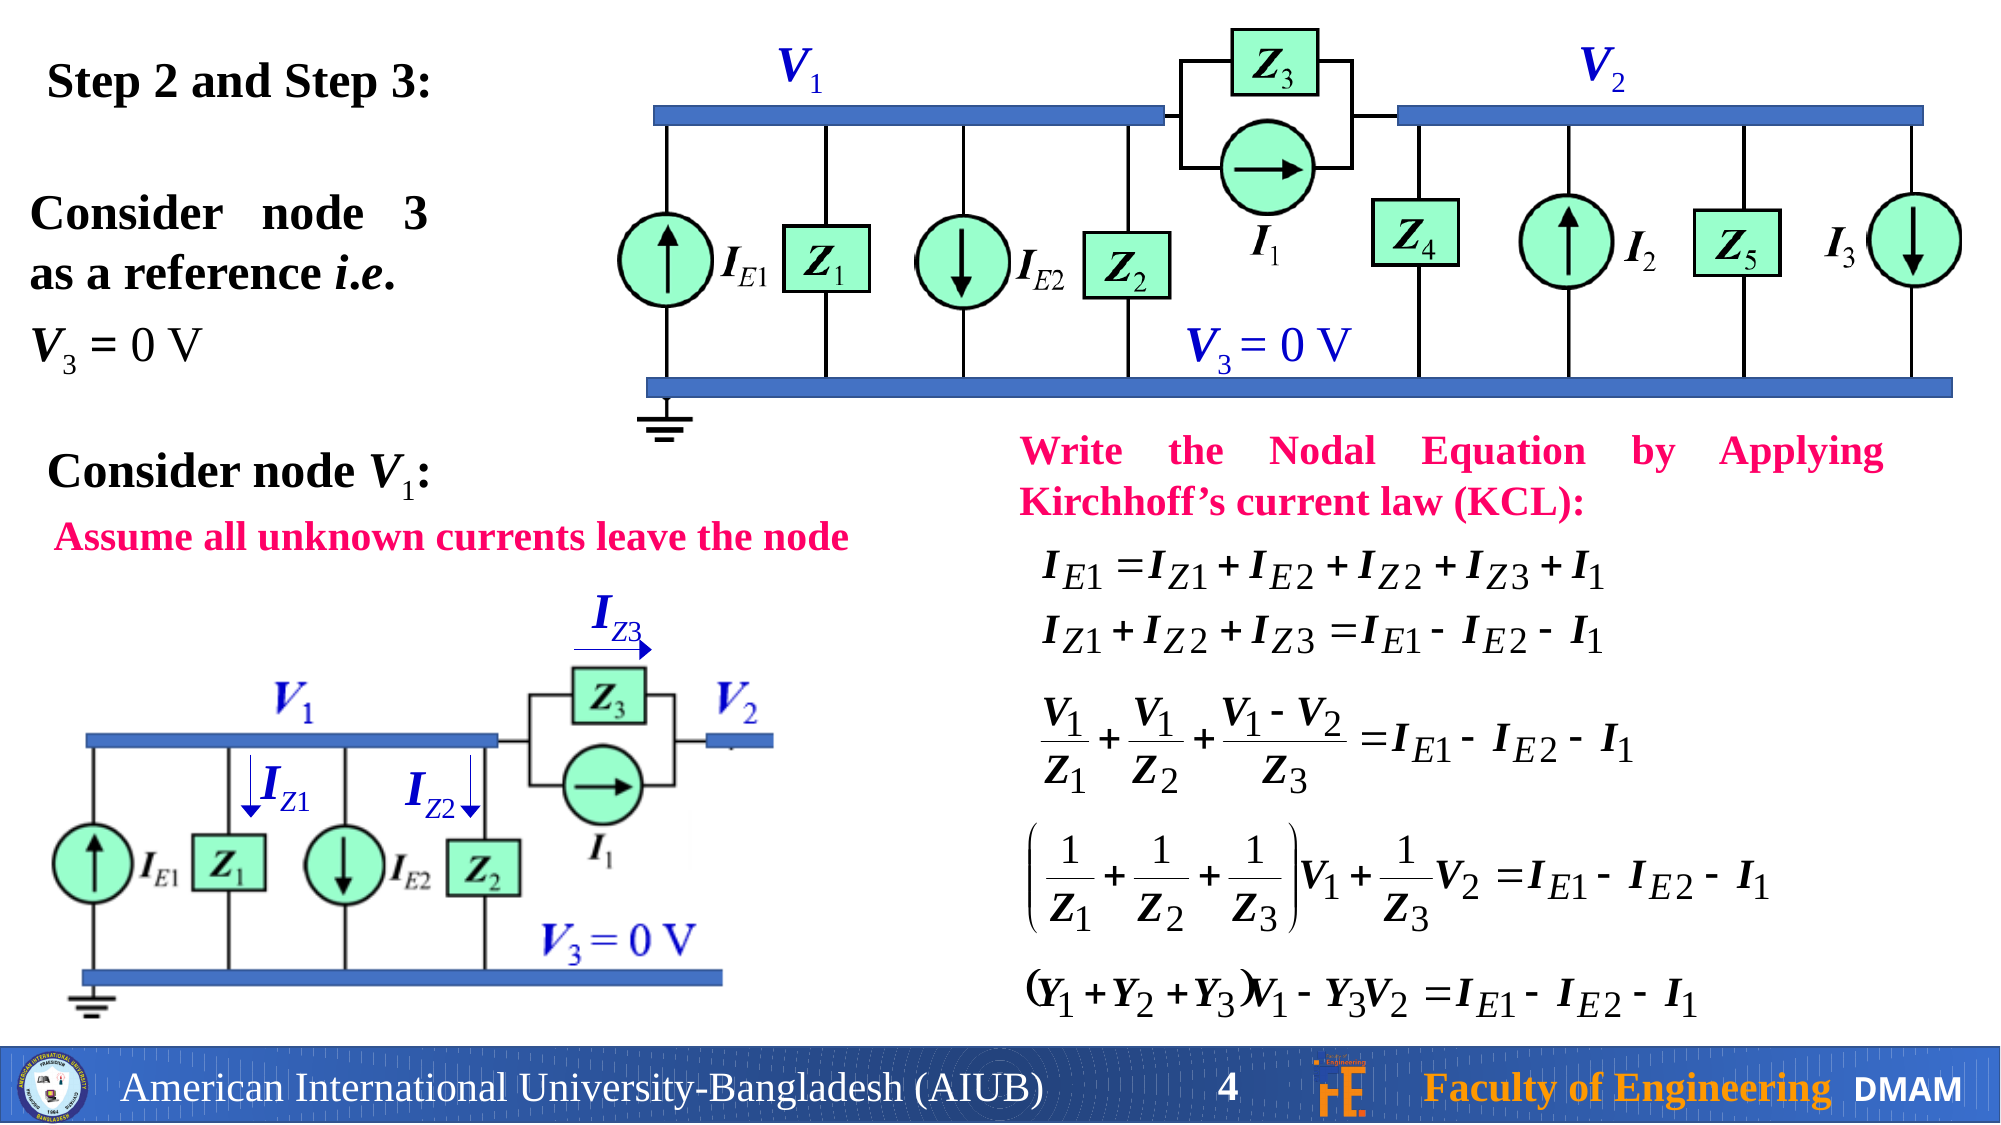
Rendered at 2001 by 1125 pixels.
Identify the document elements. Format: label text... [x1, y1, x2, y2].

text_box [1022, 818, 1771, 939]
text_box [1037, 688, 1635, 800]
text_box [1037, 541, 1606, 596]
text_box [1022, 969, 1700, 1024]
text_box 4 [1146, 1053, 1311, 1114]
text_box Assume all unknown currents leave the node [38, 501, 934, 567]
text_box IZ3 [567, 571, 667, 655]
text_box Step 2 and Step 3: [31, 39, 481, 115]
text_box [1037, 605, 1606, 661]
picture [38, 656, 791, 1032]
picture [15, 1049, 90, 1125]
text_box Write the Nodal Equation by Applying Kirchhoff’s current law (KCL): [1004, 442, 1900, 531]
text_box Consider node 3 as a reference i.e. V3 = 0 V [14, 171, 444, 388]
picture [617, 21, 1962, 442]
text_box Consider node V1: [31, 430, 481, 514]
picture [1302, 1046, 1378, 1122]
